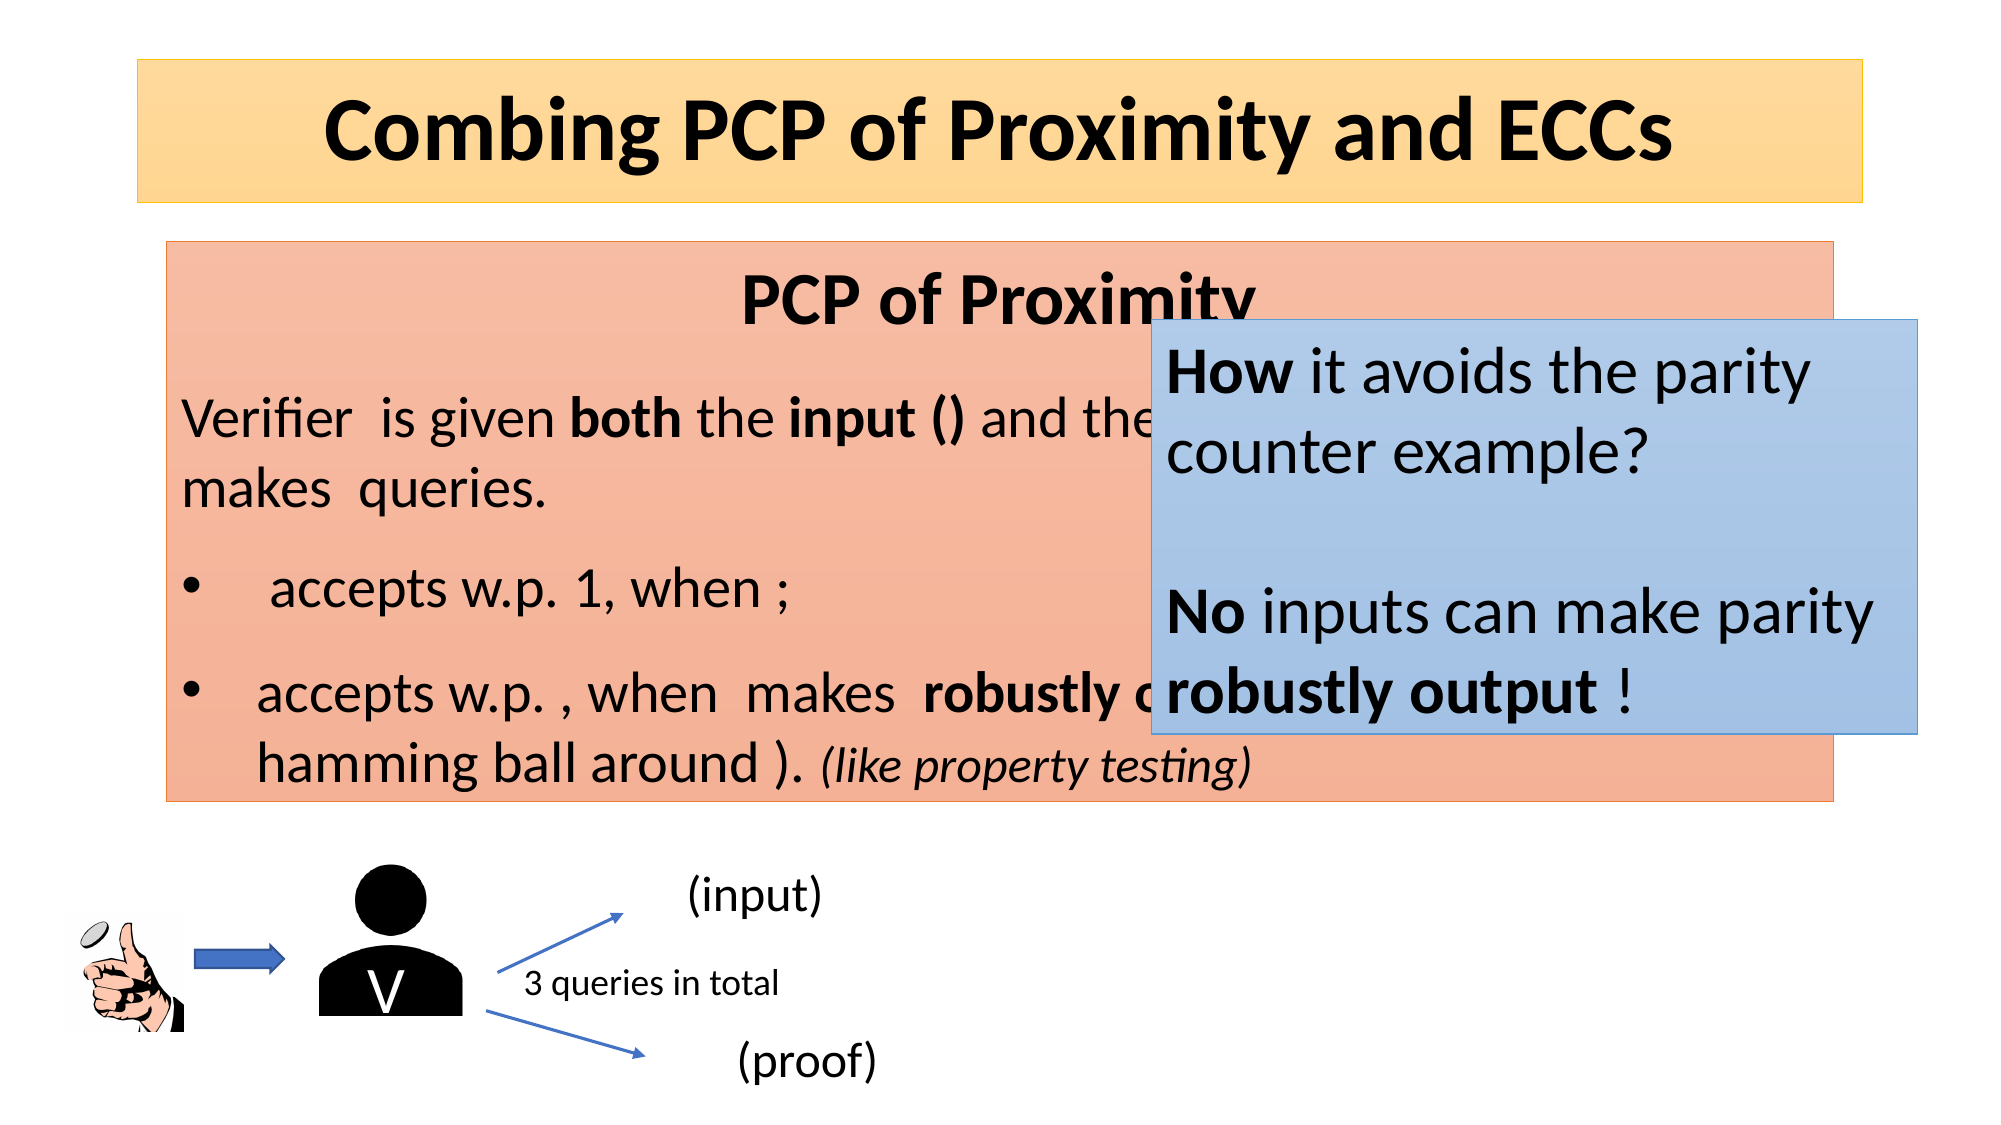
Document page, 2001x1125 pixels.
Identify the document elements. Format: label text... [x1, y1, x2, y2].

text_box 3 queries in total [508, 950, 799, 1010]
picture [283, 833, 498, 1047]
title Combing PCP of Proximity and ECCs [137, 59, 1863, 203]
picture [64, 913, 184, 1032]
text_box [497, 913, 624, 973]
text_box [193, 942, 283, 976]
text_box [486, 1010, 646, 1057]
